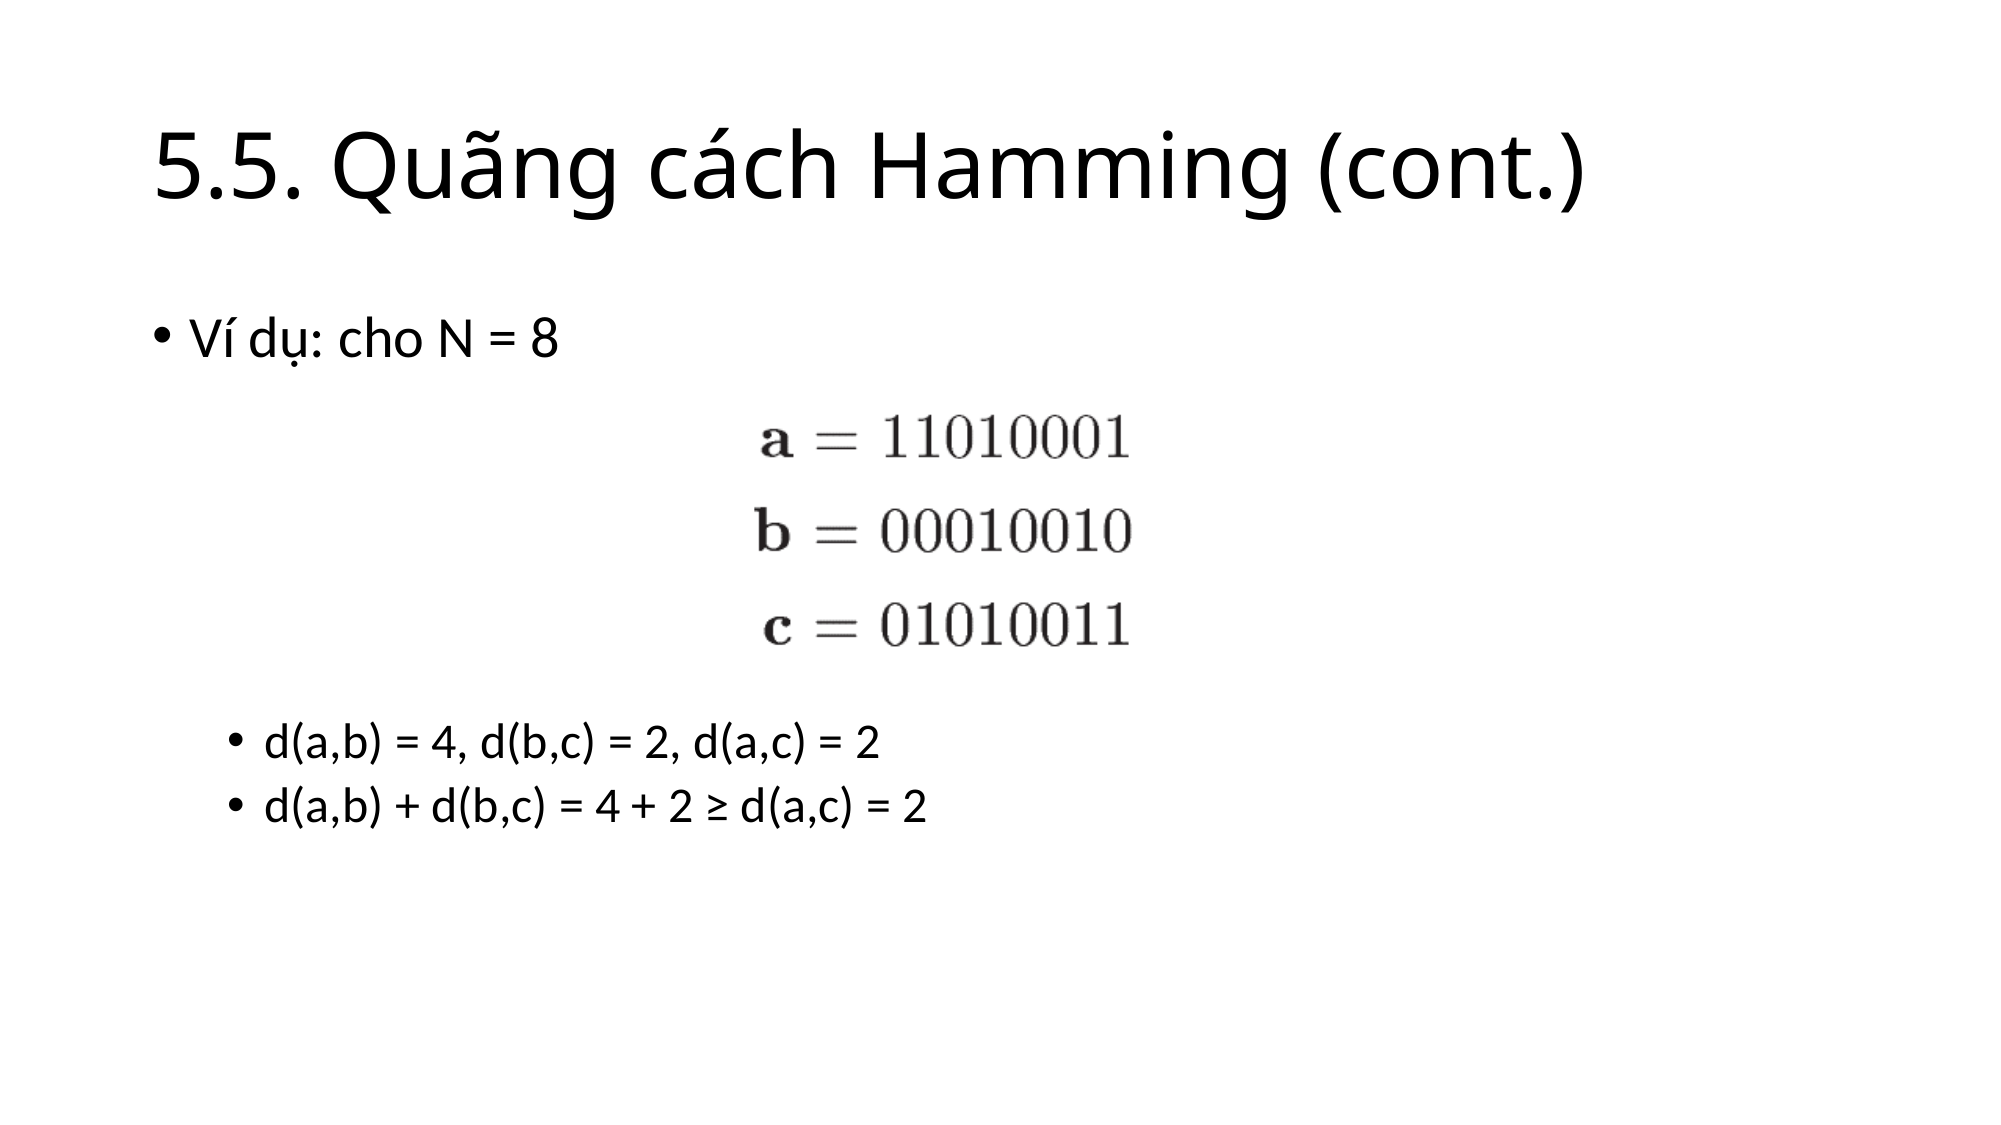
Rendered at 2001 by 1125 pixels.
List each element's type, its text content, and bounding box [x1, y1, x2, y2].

text_box 5.5. Quãng cách Hamming (cont.) [137, 59, 1863, 277]
text_box Ví dụ: cho N = 8 d(a,b) = 4, d(b,c) = 2, d(a,c) = 2 d(a,b) + d(b,c) = 4 + 2 ≥ d(a,c) = 2 [137, 299, 1863, 1013]
picture [753, 412, 1143, 657]
